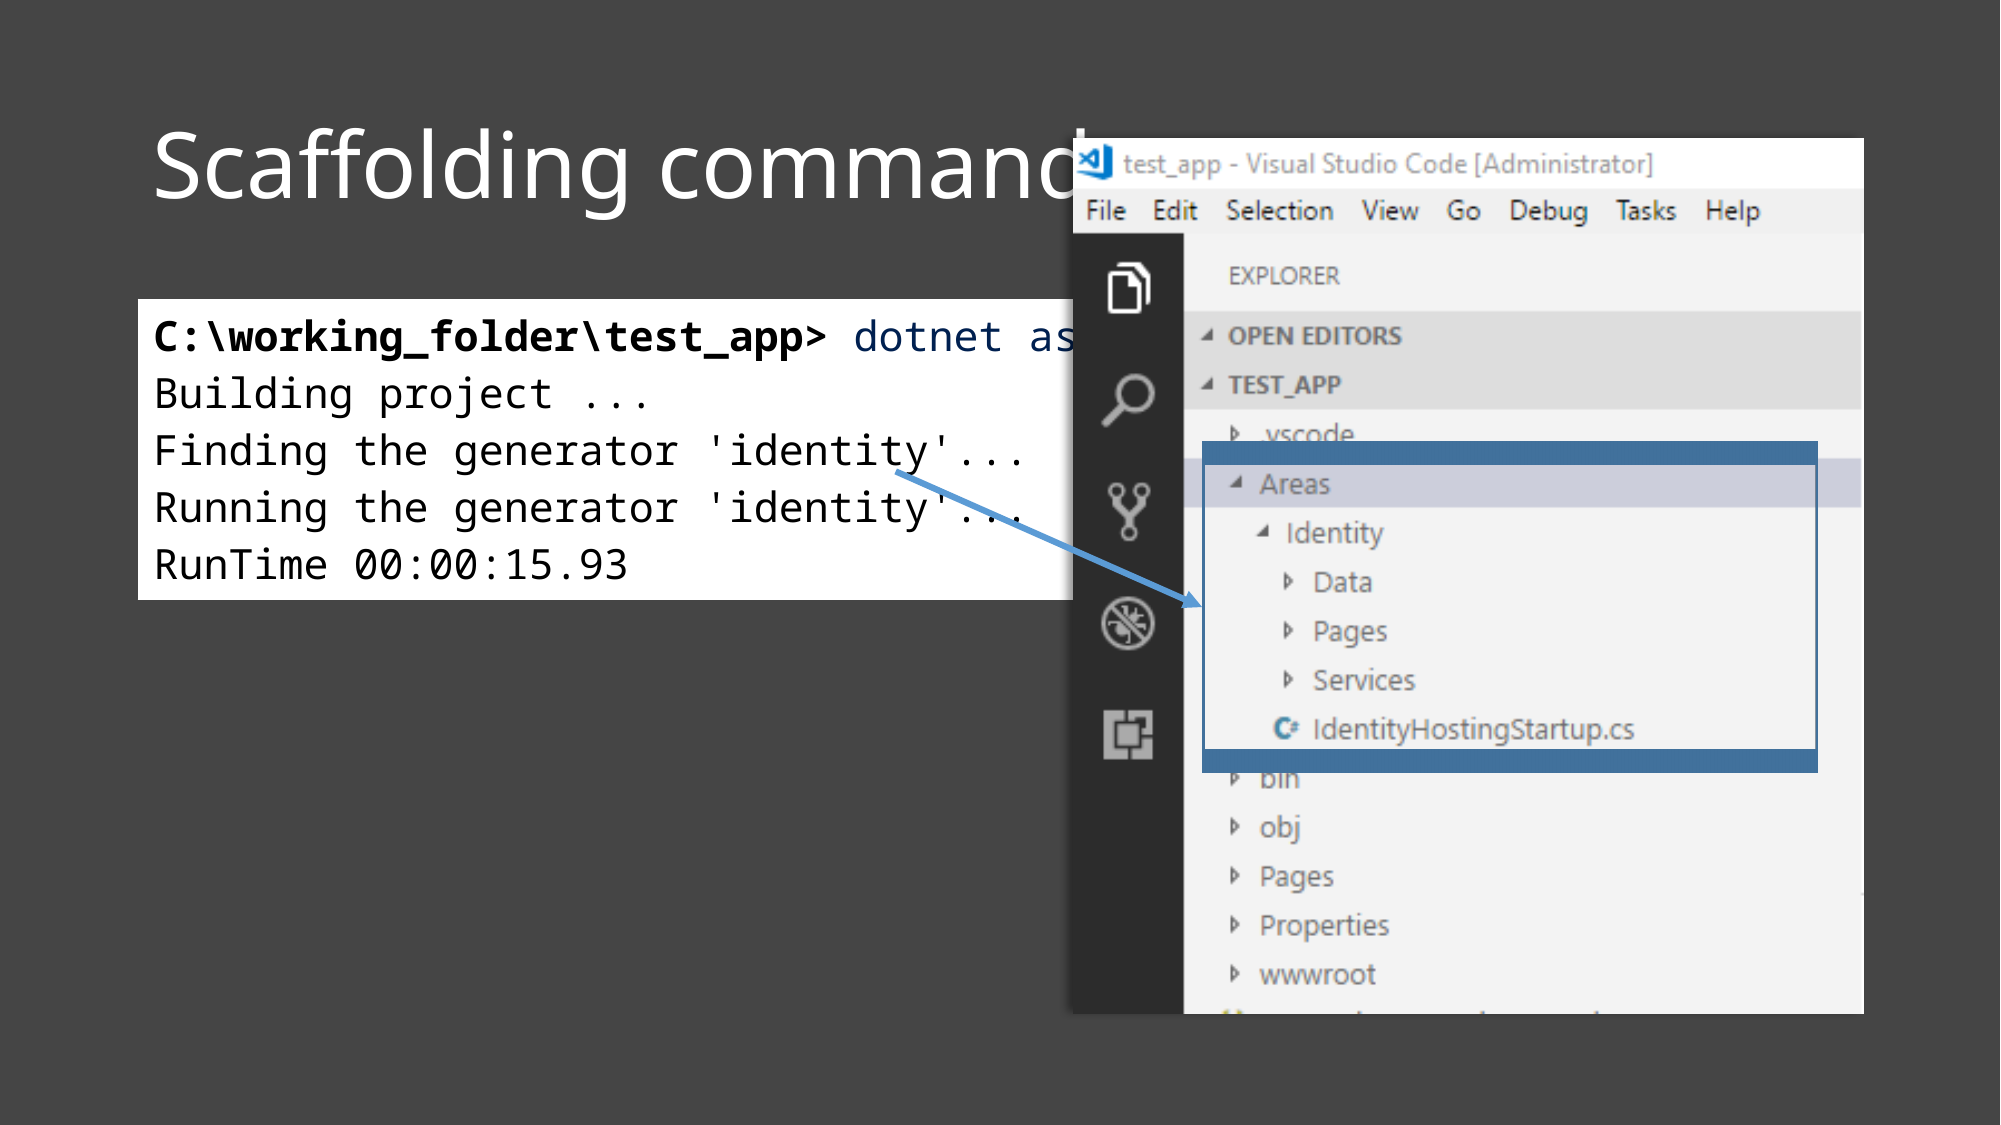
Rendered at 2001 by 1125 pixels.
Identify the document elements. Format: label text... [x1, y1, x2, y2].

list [1202, 441, 1818, 773]
title Scaffolding command [137, 59, 1863, 278]
table_header C:\working_folder\test_app> dotnet aspnet-codegenerator identity Building project ... Finding the generator 'identity'... Running the generator 'identity'... RunTime 00:00:15.93 [139, 300, 1061, 599]
picture [1073, 138, 1864, 1014]
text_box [895, 471, 1202, 607]
